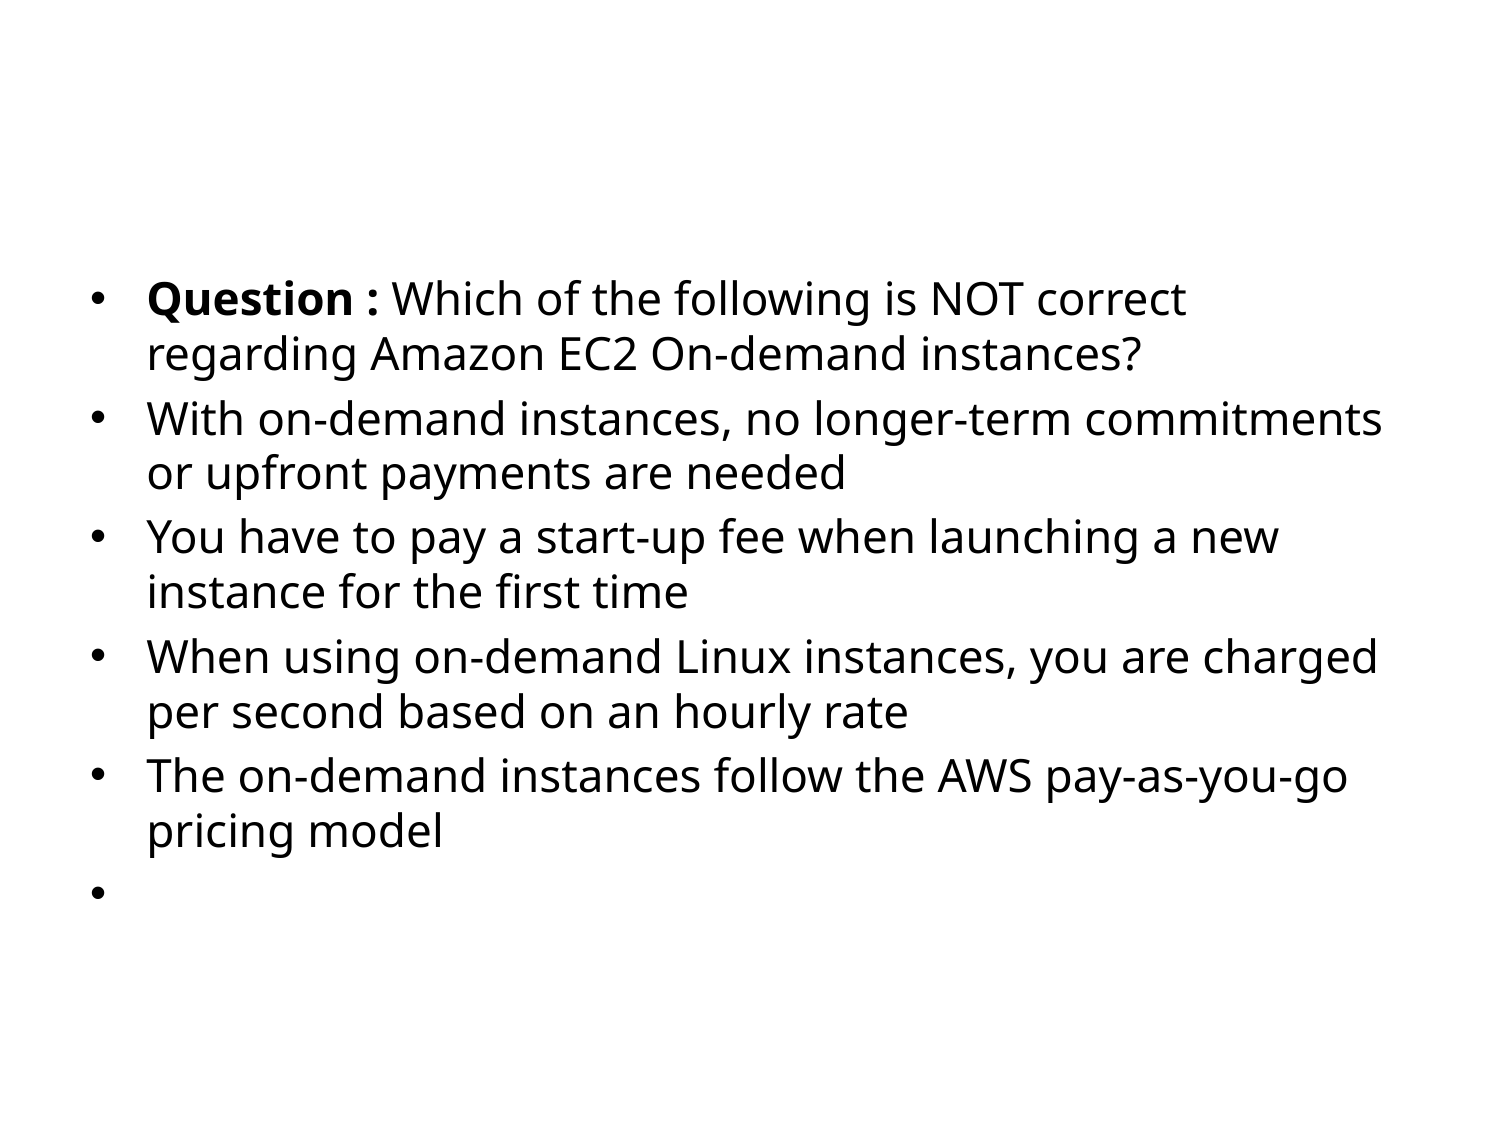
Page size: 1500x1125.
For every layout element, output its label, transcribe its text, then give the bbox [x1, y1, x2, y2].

list Question : Which of the following is NOT correct regarding Amazon EC2 On-demand instances? With on-demand instances, no longer-term commitments or upfront payments are needed You have to pay a start-up fee when launching a new instance for the first time When using on-demand Linux instances, you are charged per second based on an hourly rate The on-demand instances follow the AWS pay-as-you-go pricing model [74, 262, 1426, 1006]
